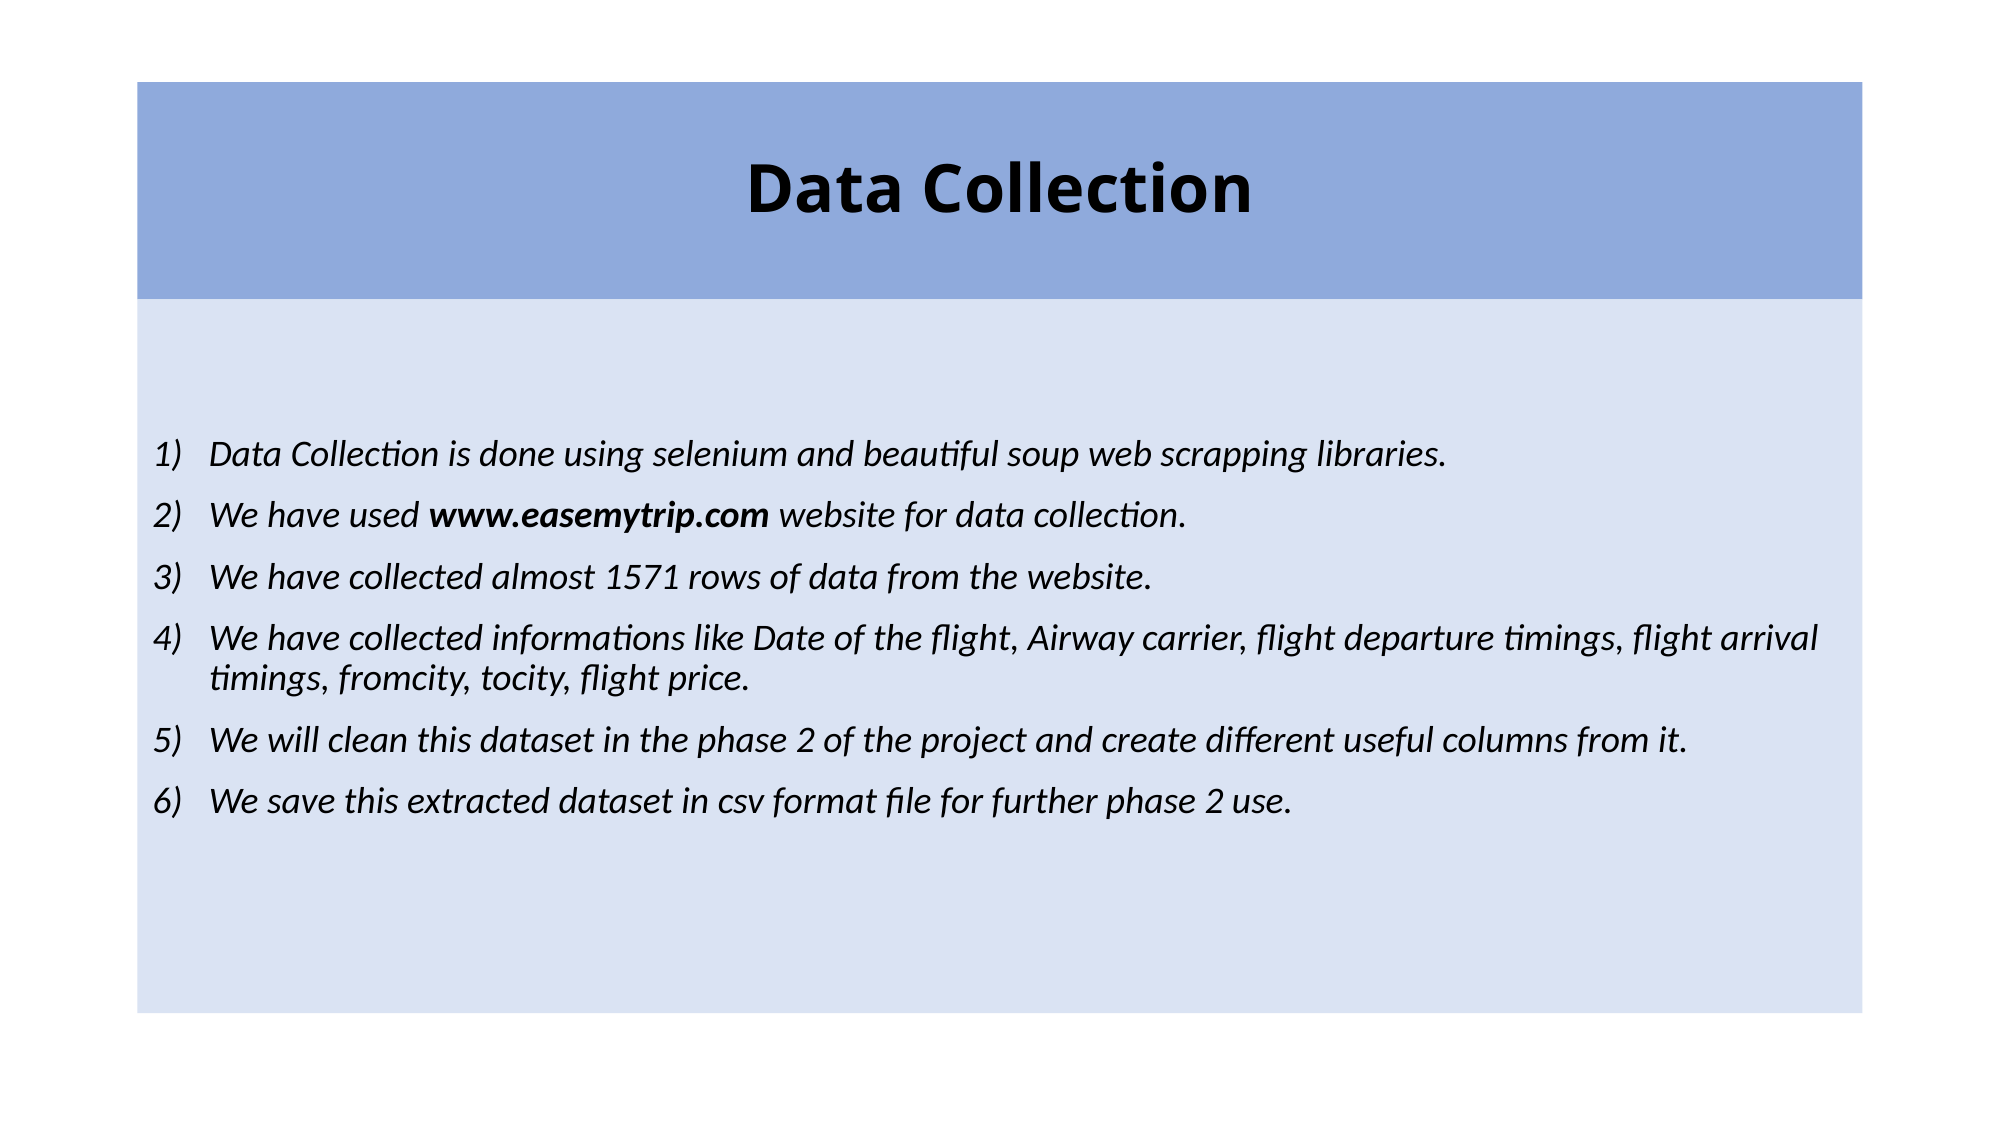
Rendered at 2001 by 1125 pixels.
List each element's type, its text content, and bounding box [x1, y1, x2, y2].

list Data Collection is done using selenium and beautiful soup web scrapping libraries. We have used www.easemytrip.com website for data collection. We have collected almost 1571 rows of data from the website. We have collected informations like Date of the flight, Airway carrier, flight departure timings, flight arrival timings, fromcity, tocity, flight price. We will clean this dataset in the phase 2 of the project and create different useful columns from it. We save this extracted dataset in csv format file for further phase 2 use. [137, 299, 1863, 1014]
title Data Collection [137, 82, 1863, 299]
